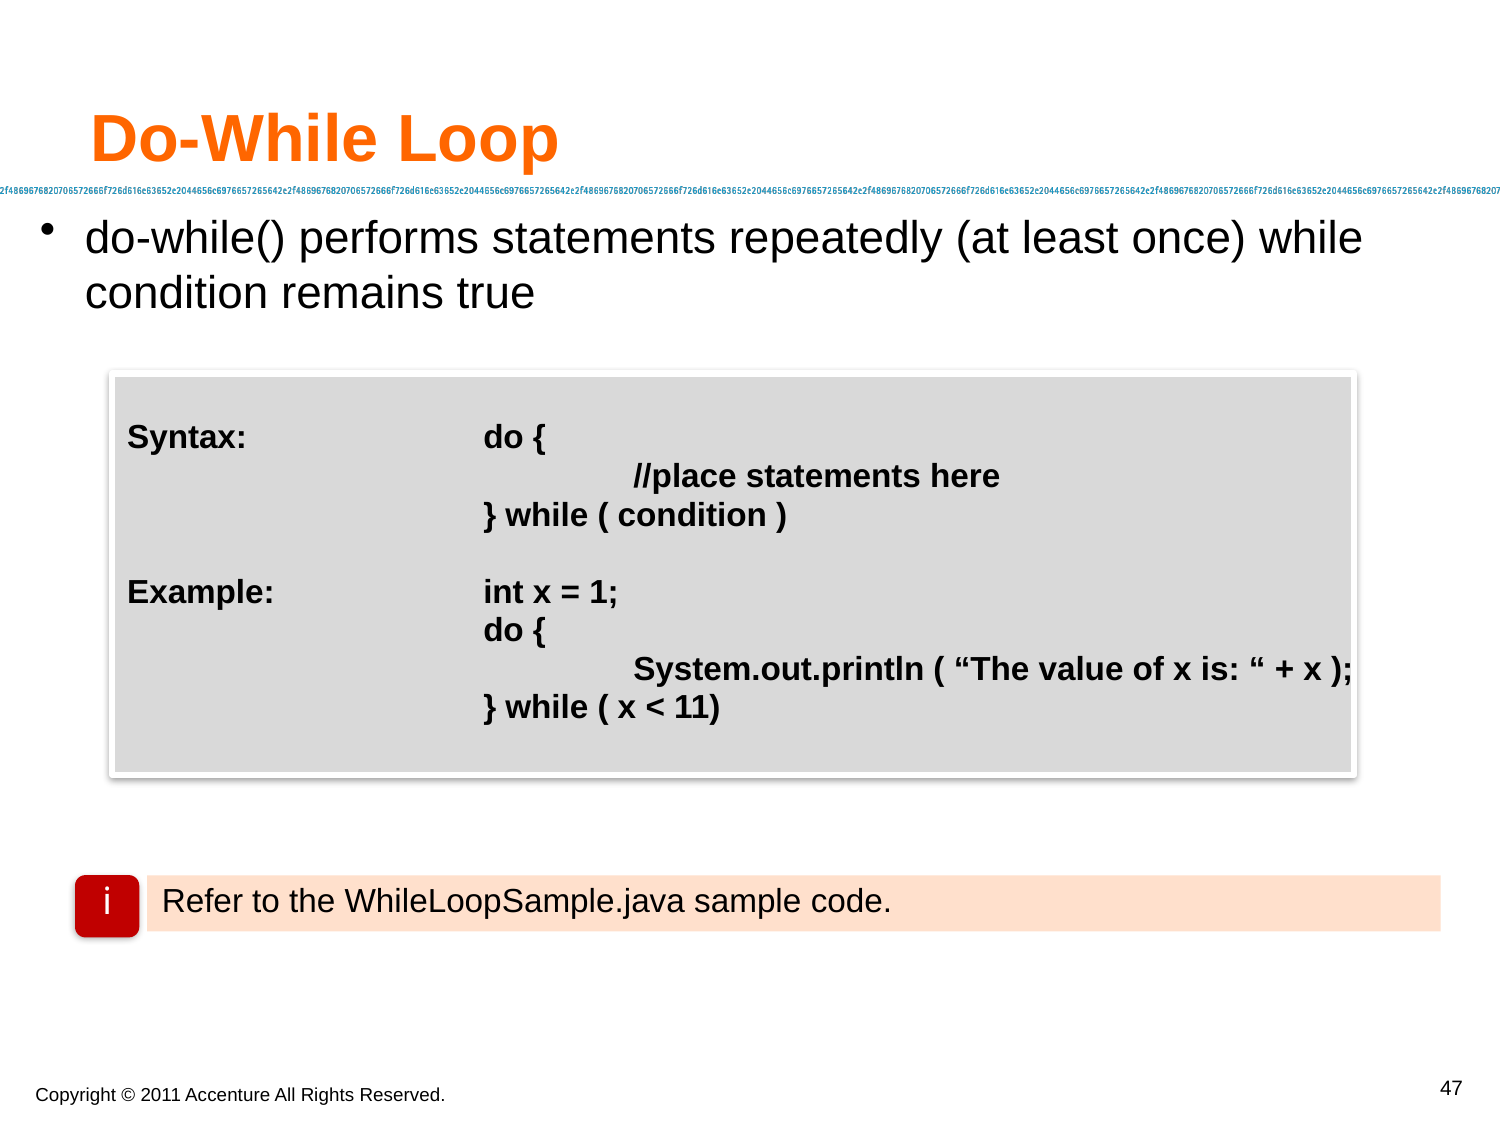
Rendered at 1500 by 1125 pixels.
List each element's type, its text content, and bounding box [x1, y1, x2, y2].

text_box i [75, 875, 140, 938]
picture [0, 186, 1500, 194]
text_box Syntax: do { //place statements here } while ( condition ) Example: int x = 1; do { System.out.println ( “The value of x is: “ + x ); } while ( x < 11) [109, 370, 1357, 778]
text_box 47 [1200, 1062, 1478, 1107]
text_box Refer to the WhileLoopSample.java sample code. [147, 875, 1441, 932]
title Do-While Loop [74, 32, 1413, 183]
list do-while() performs statements repeatedly (at least once) while condition remains true [24, 199, 1413, 1076]
